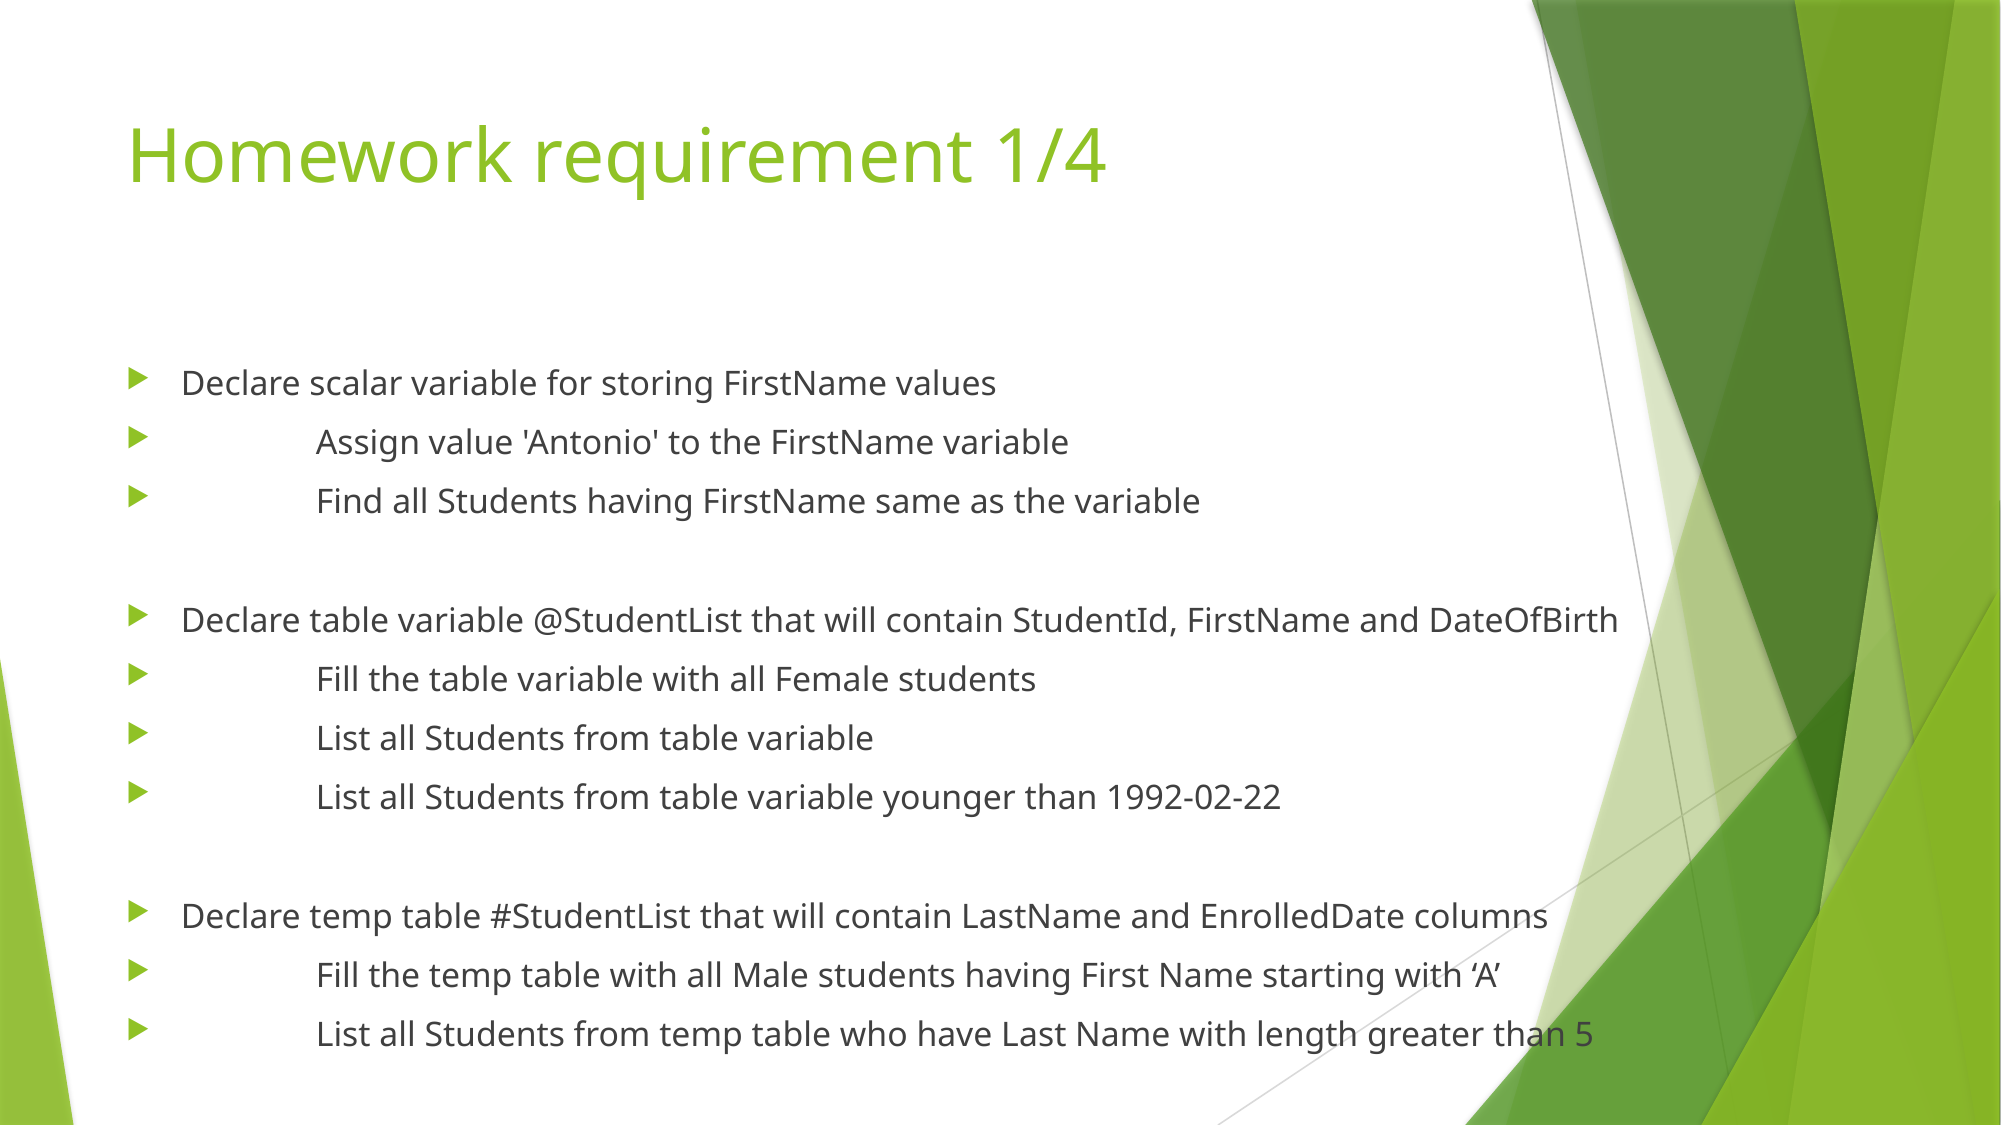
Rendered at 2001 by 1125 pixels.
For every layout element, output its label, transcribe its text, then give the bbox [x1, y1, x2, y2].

list Declare scalar variable for storing FirstName values Assign value 'Antonio' to the FirstName variable Find all Students having FirstName same as the variable Declare table variable @StudentList that will contain StudentId, FirstName and DateOfBirth Fill the table variable with all Female students List all Students from table variable List all Students from table variable younger than 1992-02-22 Declare temp table #StudentList that will contain LastName and EnrolledDate columns Fill the temp table with all Male students having First Name starting with ‘A’ List all Students from temp table who have Last Name with length greater than 5 [111, 354, 1658, 1094]
title Homework requirement 1/4 [111, 99, 1522, 317]
